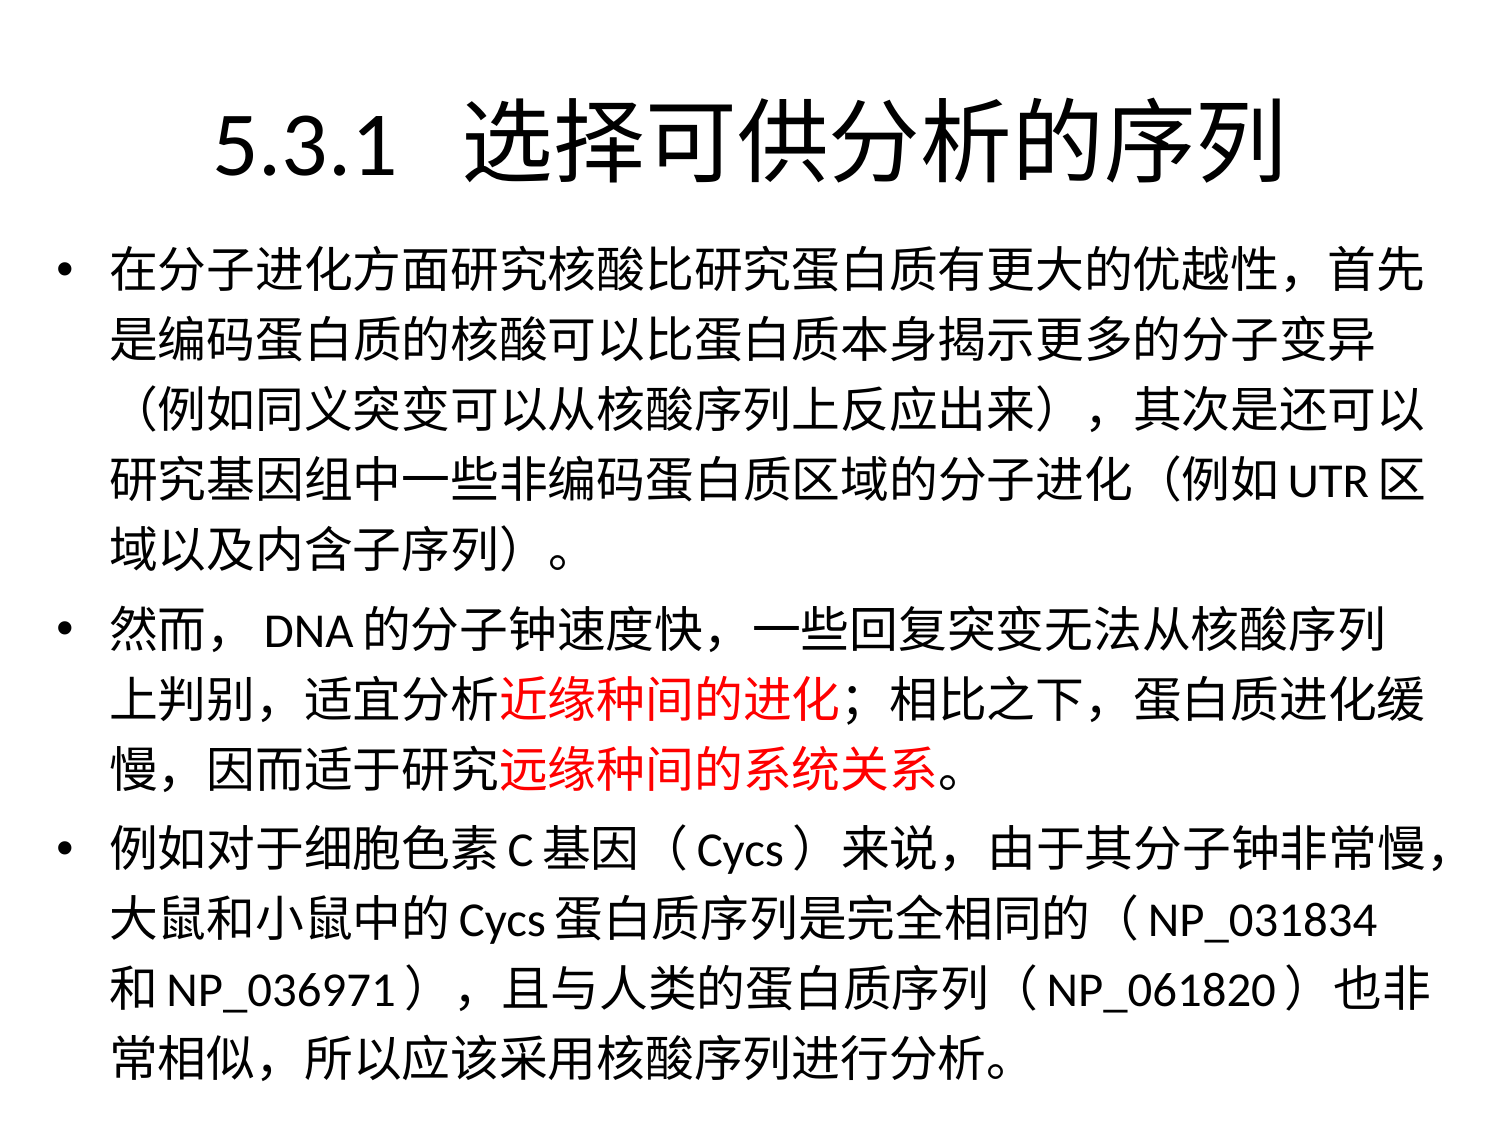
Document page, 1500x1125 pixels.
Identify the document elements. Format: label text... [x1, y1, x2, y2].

list 在分子进化方面研究核酸比研究蛋白质有更大的优越性，首先是编码蛋白质的核酸可以比蛋白质本身揭示更多的分子变异（例如同义突变可以从核酸序列上反应出来），其次是还可以研究基因组中一些非编码蛋白质区域的分子进化（例如UTR区域以及内含子序列）。 然而，DNA的分子钟速度快，一些回复突变无法从核酸序列上判别，适宜分析近缘种间的进化；相比之下，蛋白质进化缓慢，因而适于研究远缘种间的系统关系。 例如对于细胞色素C基因（Cycs）来说，由于其分子钟非常慢，大鼠和小鼠中的Cycs蛋白质序列是完全相同的（NP_031834和NP_036971），且与人类的蛋白质序列（NP_061820）也非常相似，所以应该采用核酸序列进行分析。 [41, 219, 1447, 1125]
title 5.3.1 选择可供分析的序列 [75, 45, 1425, 219]
